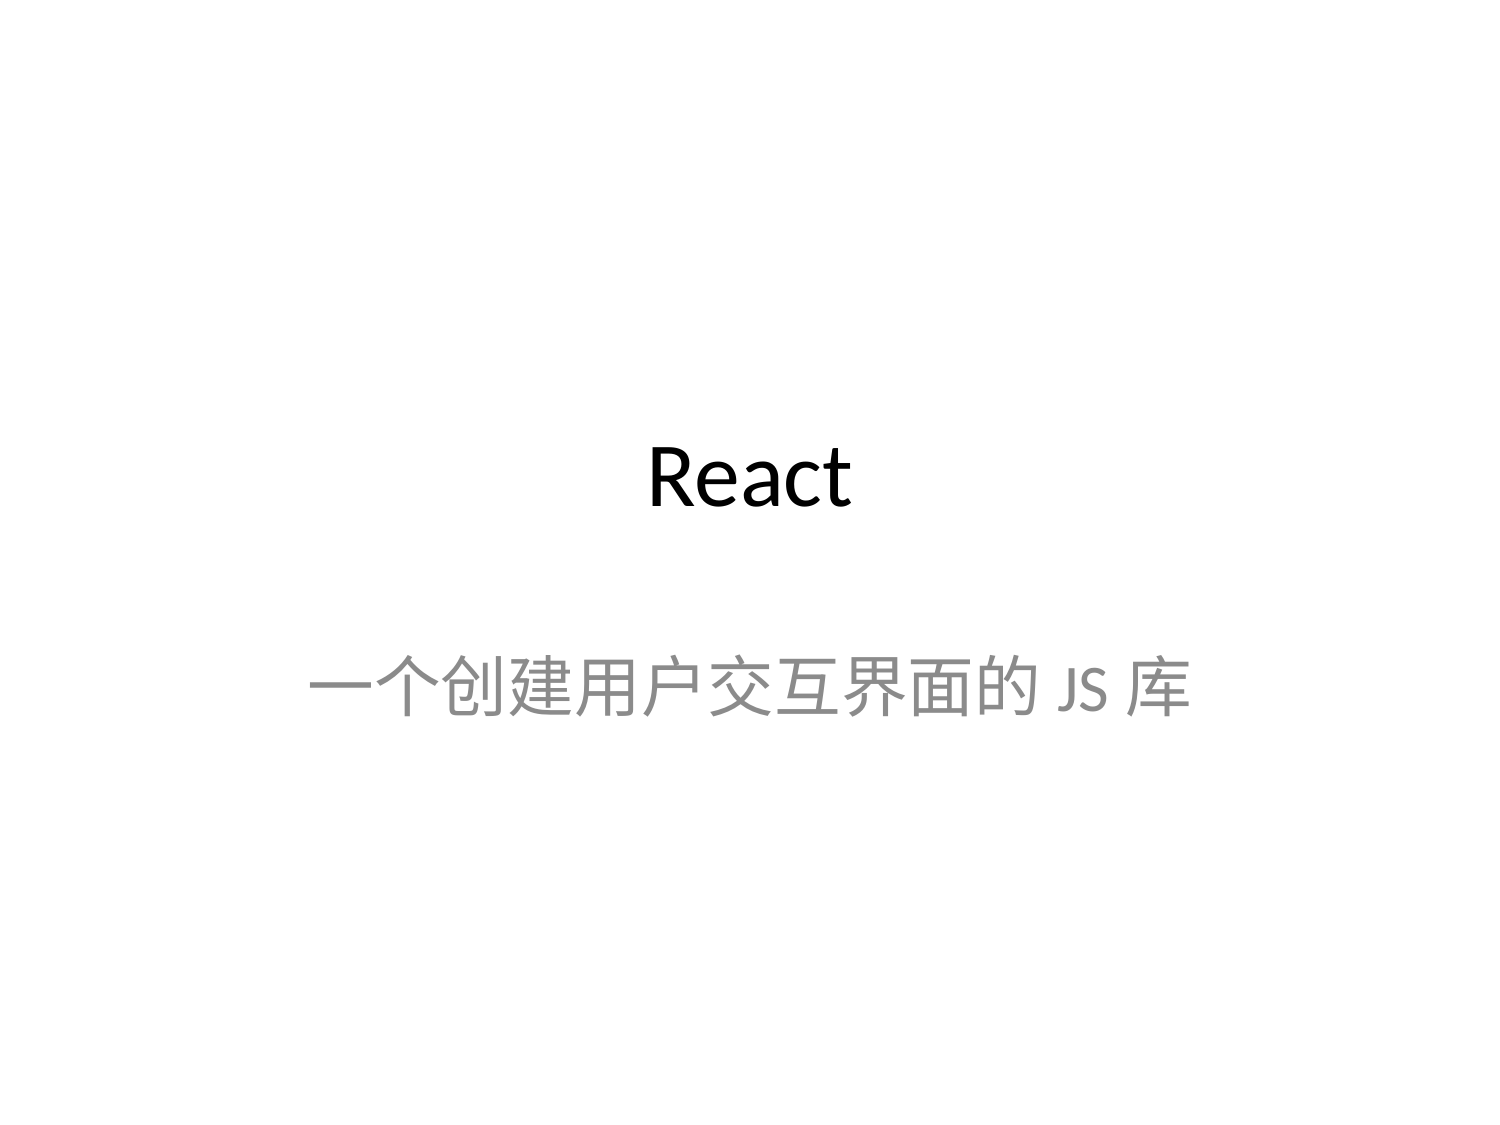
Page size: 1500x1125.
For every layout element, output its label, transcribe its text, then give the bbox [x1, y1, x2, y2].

subtitle 一个创建用户交互界面的JS库 [225, 637, 1275, 925]
title React [112, 349, 1388, 591]
